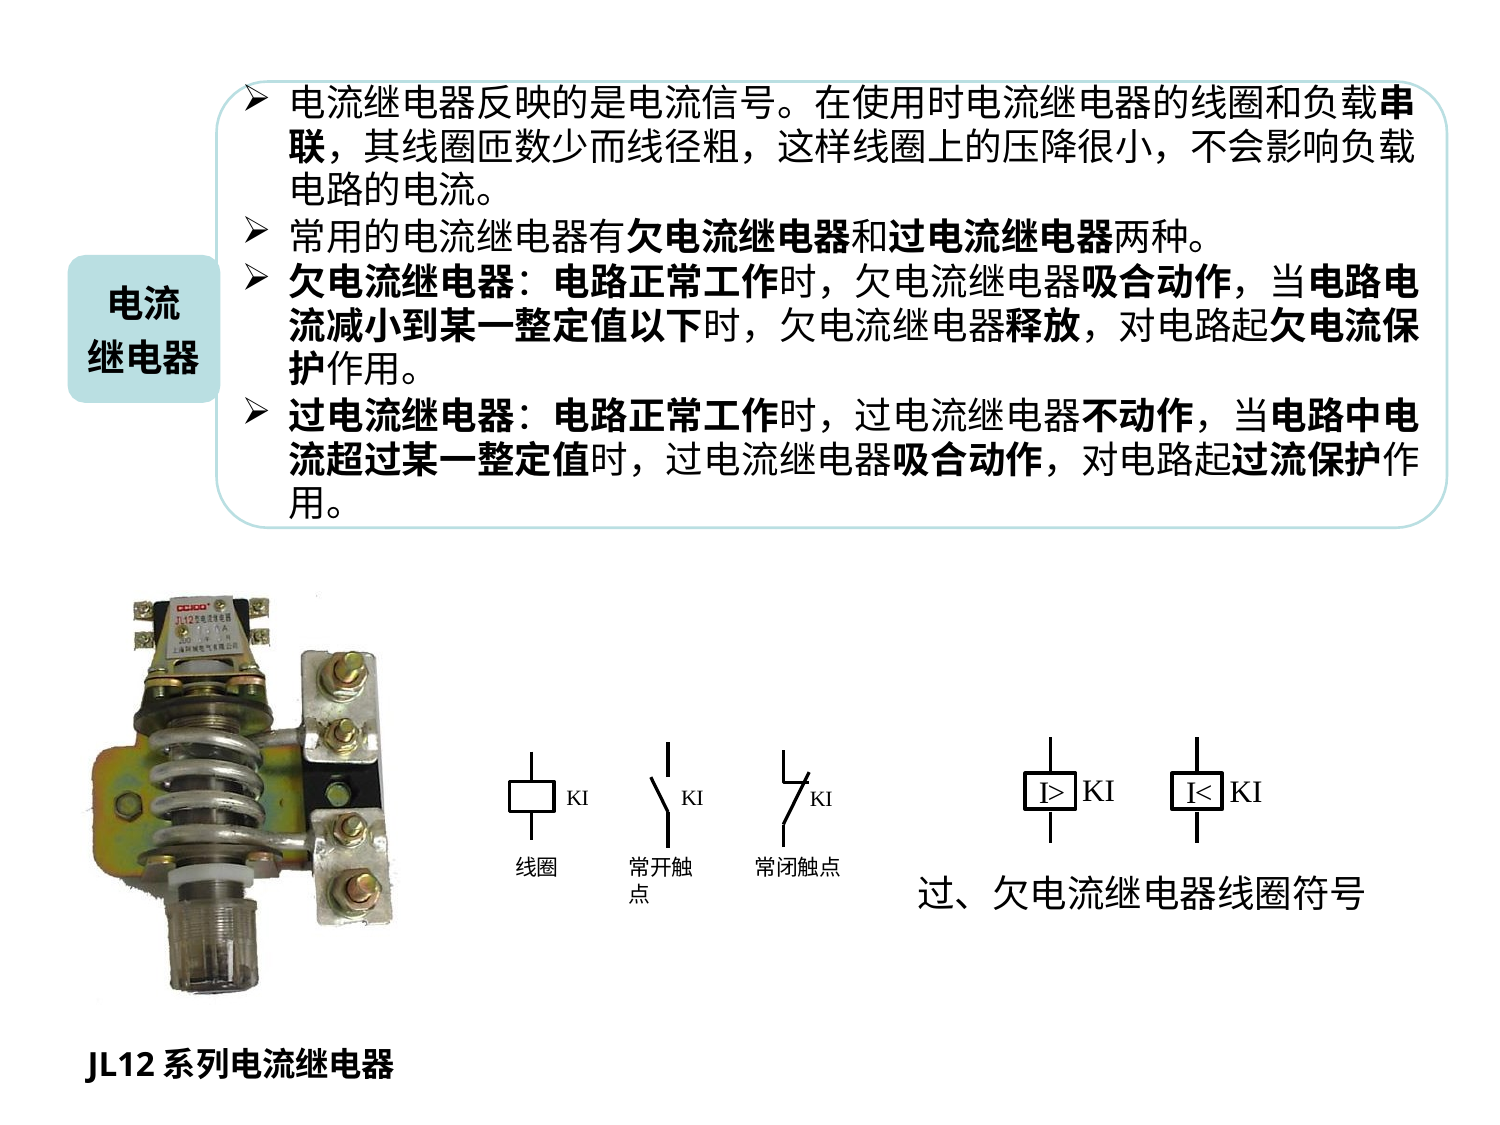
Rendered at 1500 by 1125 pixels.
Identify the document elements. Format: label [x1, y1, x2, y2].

text_box [80, 590, 401, 1005]
text_box [752, 851, 842, 881]
text_box [512, 851, 561, 881]
text_box [67, 78, 1447, 528]
text_box [783, 749, 835, 848]
text_box [1025, 773, 1076, 810]
text_box [626, 851, 715, 907]
text_box [915, 867, 1370, 916]
text_box [1171, 773, 1223, 810]
text_box [678, 781, 707, 810]
text_box [85, 1041, 412, 1083]
text_box [564, 781, 592, 810]
text_box [509, 781, 554, 812]
text_box [1080, 767, 1118, 808]
text_box [650, 777, 669, 848]
text_box [1227, 769, 1266, 809]
